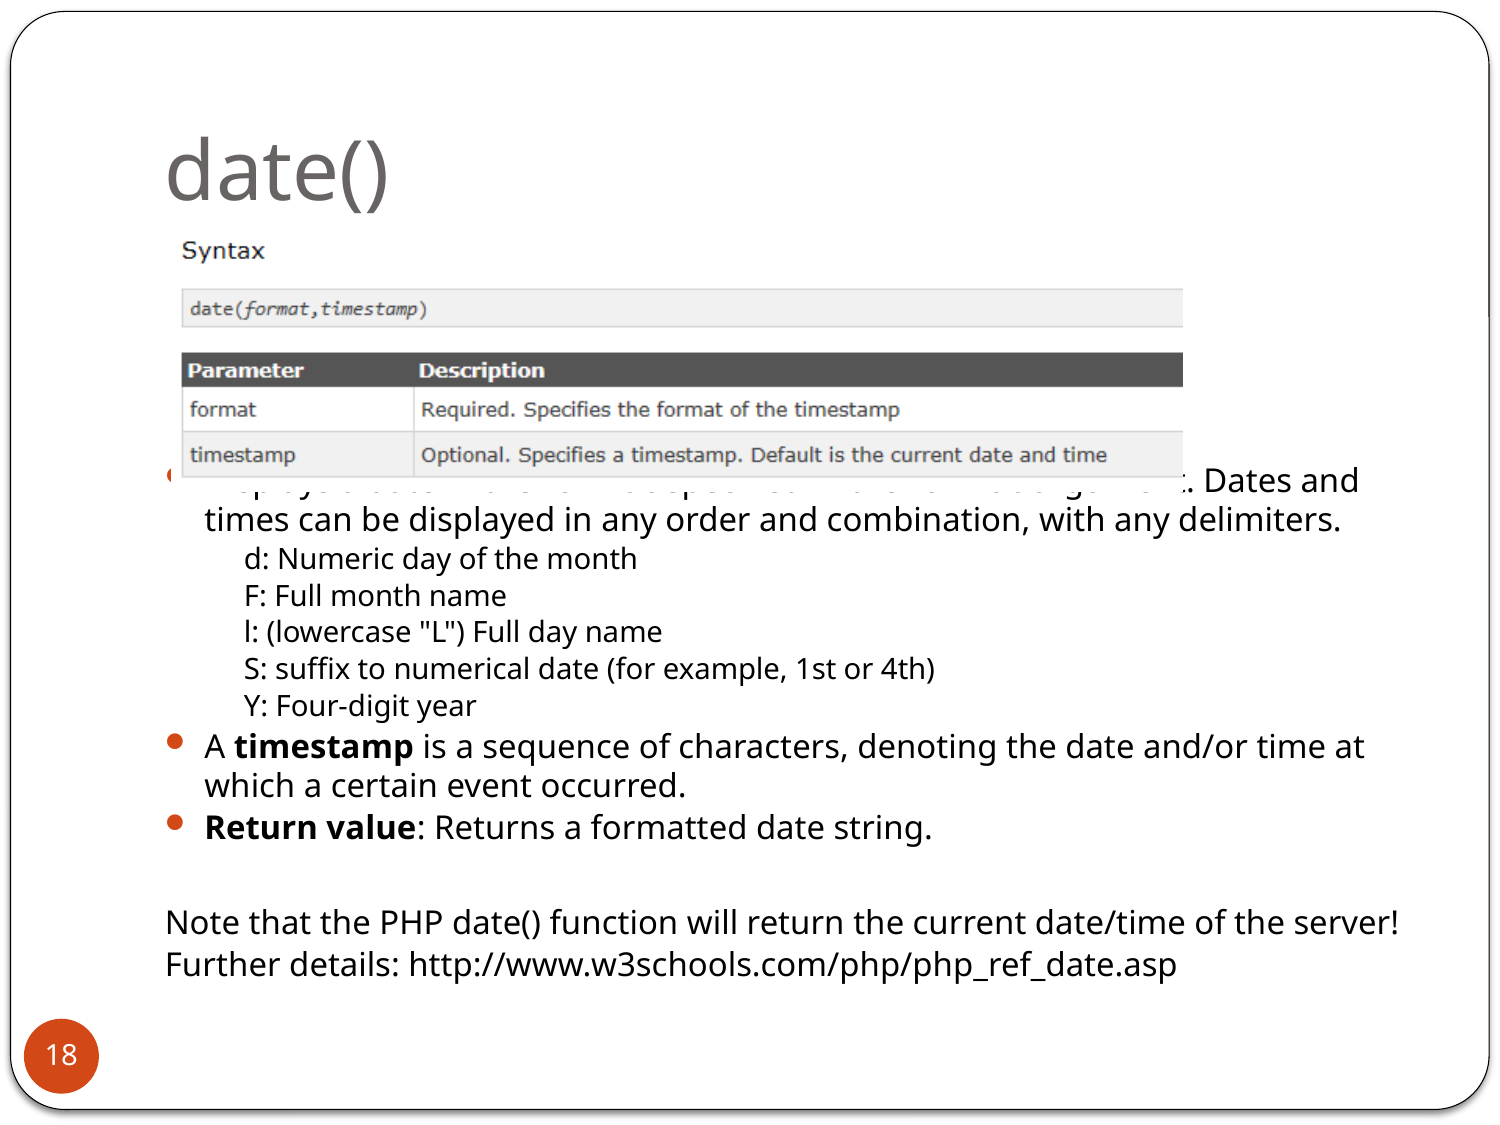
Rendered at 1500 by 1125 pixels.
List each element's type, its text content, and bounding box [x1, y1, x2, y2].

list Displays a date in the format specified in the format argument. Dates and times can be displayed in any order and combination, with any delimiters. d: Numeric day of the month F: Full month name l: (lowercase "L") Full day name S: suffix to numerical date (for example, 1st or 4th) Y: Four-digit year A timestamp is a sequence of characters, denoting the date and/or time at which a certain event occurred. Return value: Returns a formatted date string. Note that the PHP date() function will return the current date/time of the server! Further details: http://www.w3schools.com/php/php_ref_date.asp [150, 237, 1425, 1094]
title date() [150, 45, 1425, 233]
picture [170, 233, 1183, 493]
slide_number 18 [23, 1018, 99, 1094]
